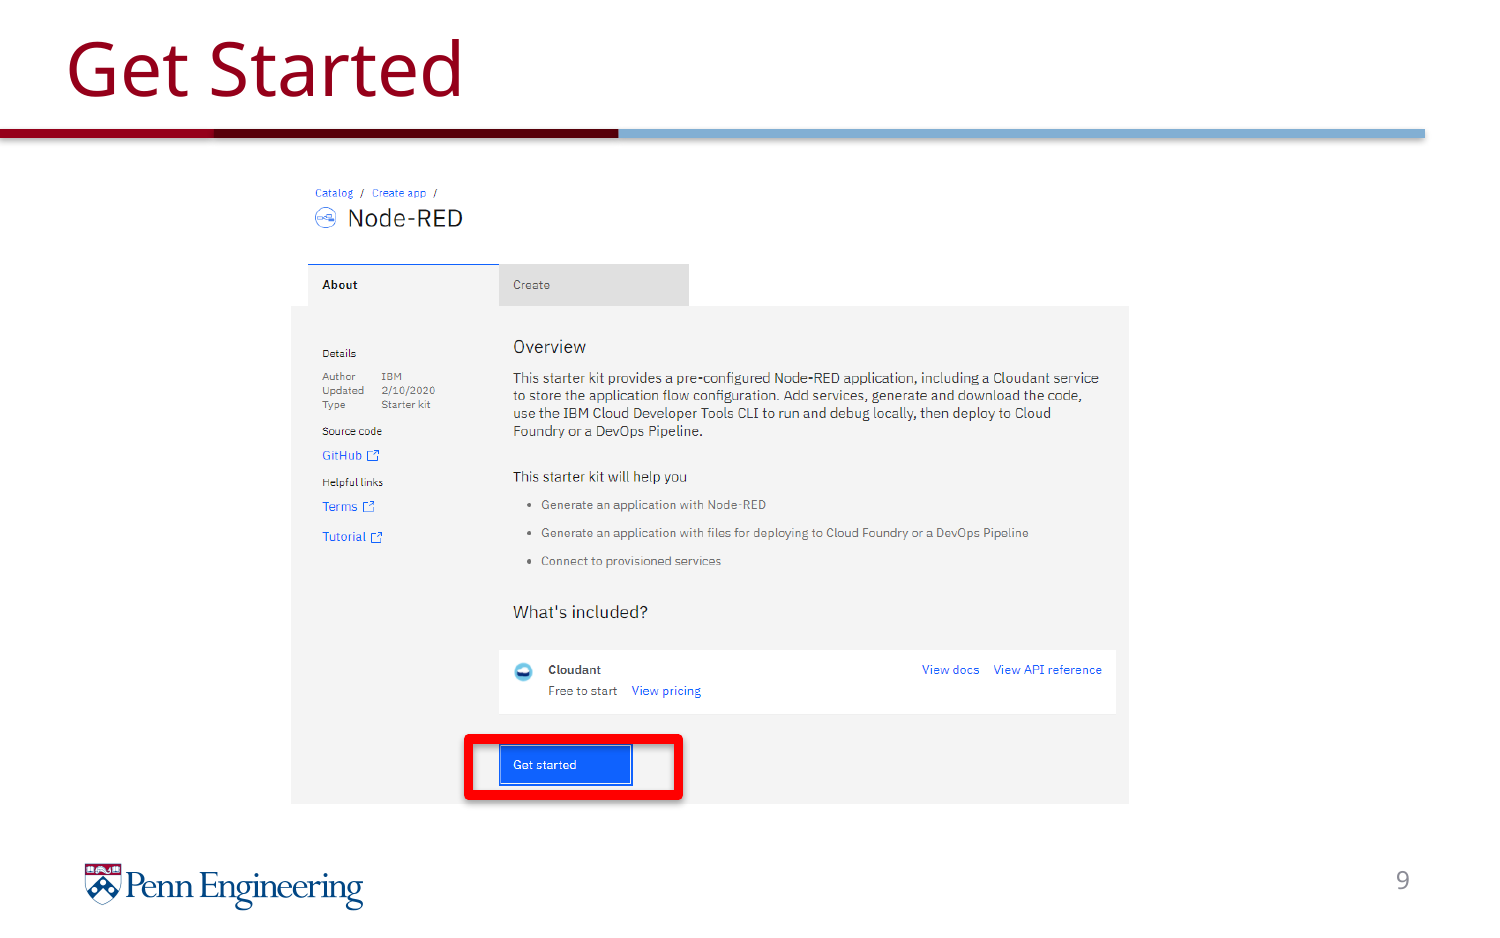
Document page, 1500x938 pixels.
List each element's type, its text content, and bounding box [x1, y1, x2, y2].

title Get Started [50, 2, 1401, 130]
picture [75, 856, 372, 914]
picture [291, 181, 1130, 804]
slide_number 9 [1074, 856, 1425, 907]
